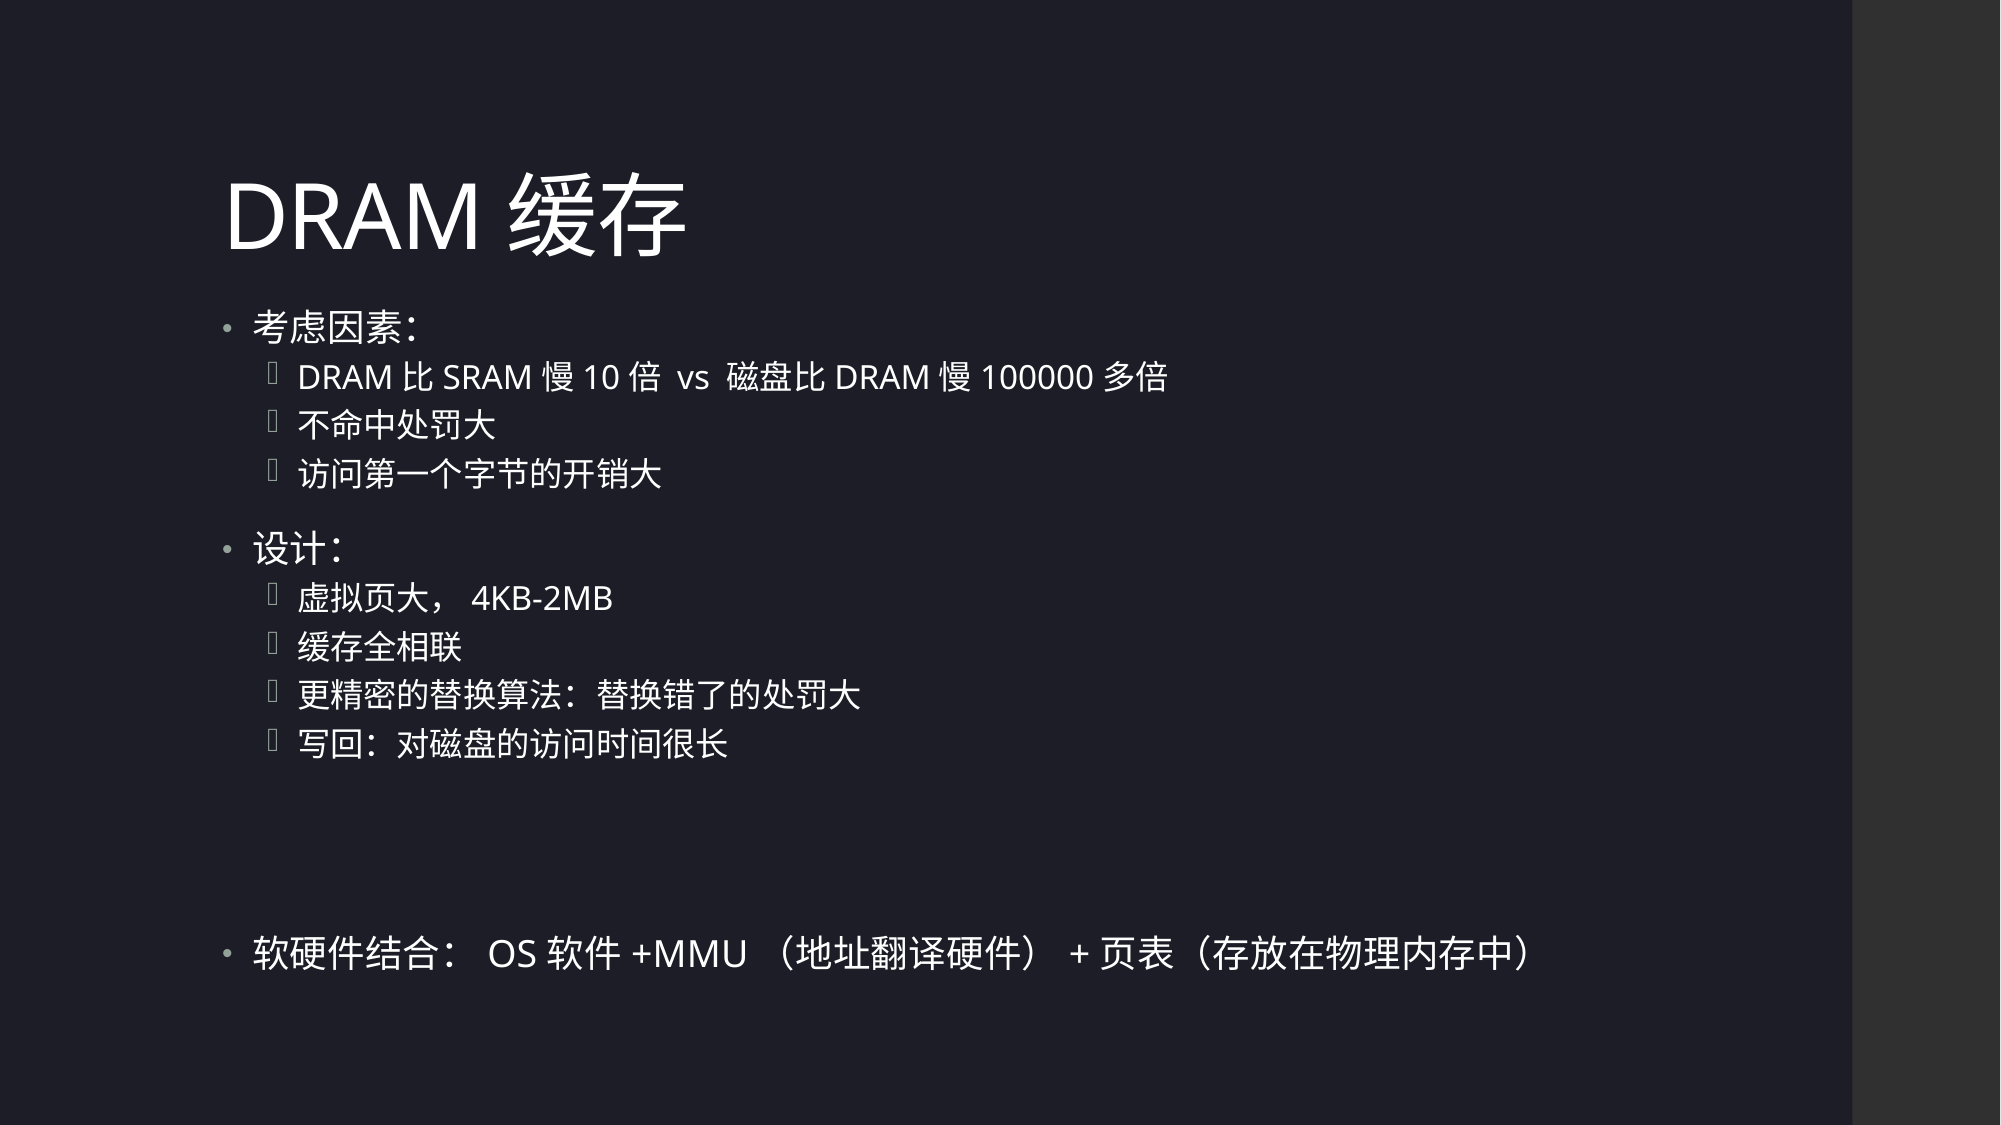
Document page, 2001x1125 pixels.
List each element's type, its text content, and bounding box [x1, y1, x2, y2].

title DRAM缓存 [206, 60, 1797, 278]
list 考虑因素： DRAM比SRAM慢10倍 vs 磁盘比DRAM慢100000多倍 不命中处罚大 访问第一个字节的开销大 设计： 虚拟页大，4KB-2MB 缓存全相联 更精密的替换算法：替换错了的处罚大 写回：对磁盘的访问时间很长 软硬件结合：OS软件+MMU（地址翻译硬件）+页表（存放在物理内存中） [206, 299, 1617, 1014]
